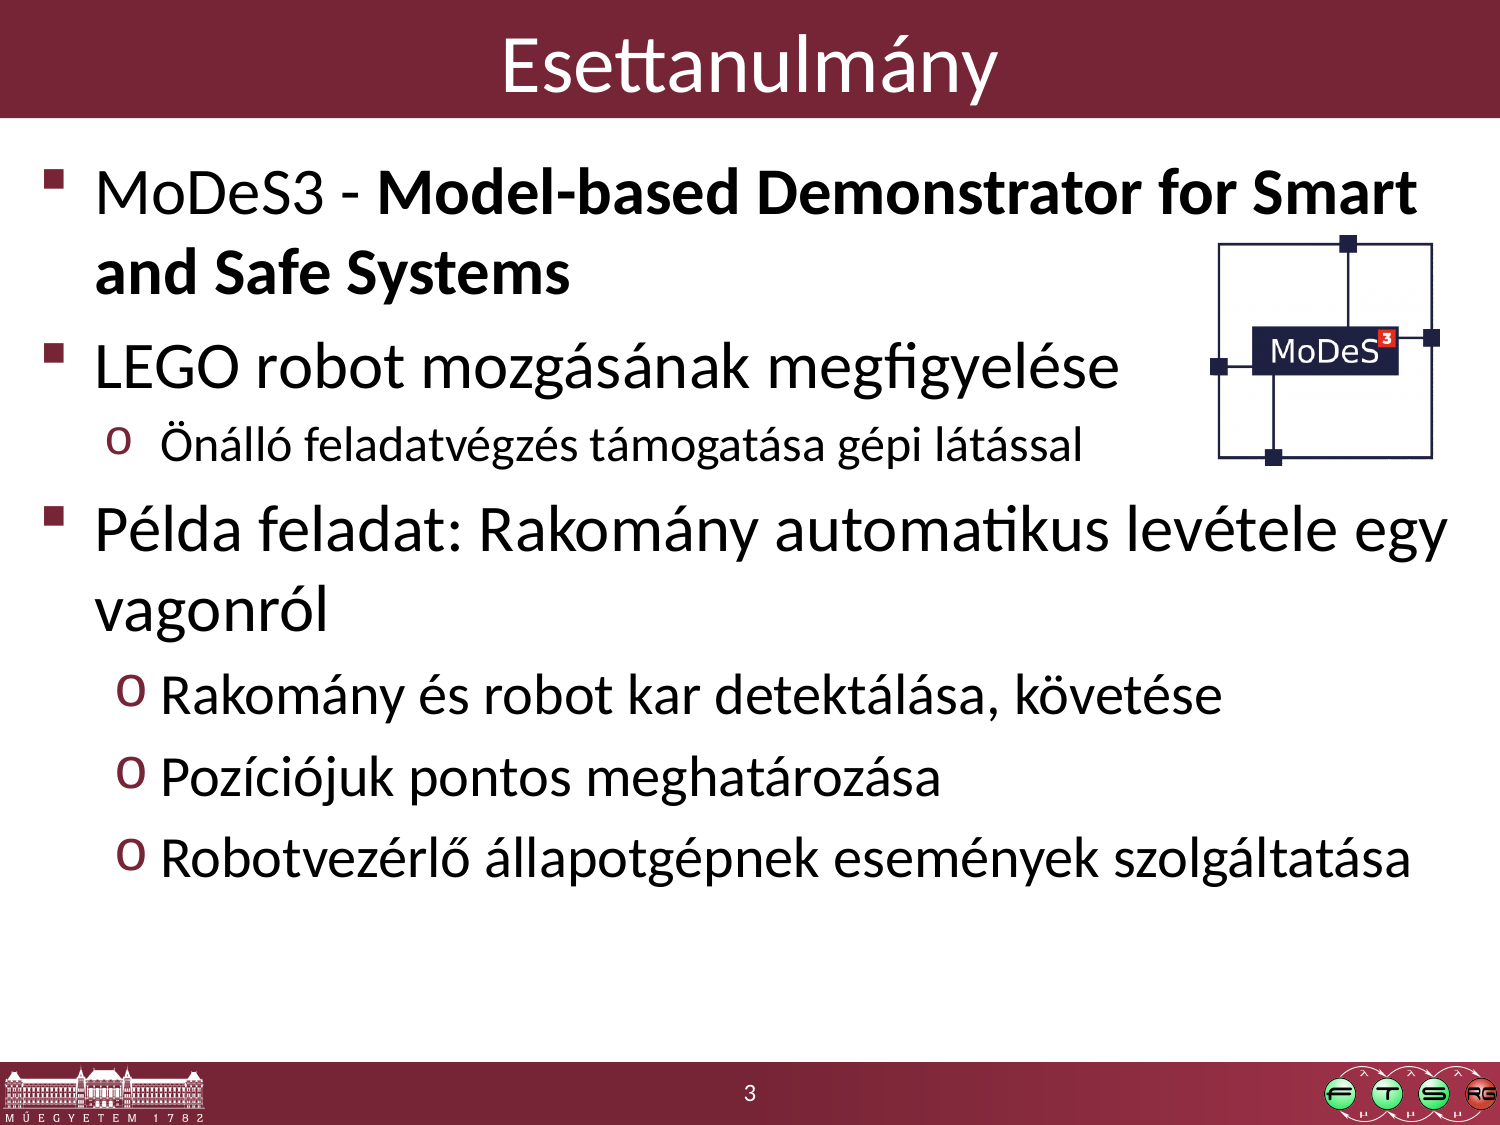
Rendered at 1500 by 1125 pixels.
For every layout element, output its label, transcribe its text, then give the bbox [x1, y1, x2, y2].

list MoDeS3 - Model-based Demonstrator for Smart and Safe Systems LEGO robot mozgásának megfigyelése Önálló feladatvégzés támogatása gépi látással Példa feladat: Rakomány automatikus levétele egy vagonról Rakomány és robot kar detektálása, követése Pozíciójuk pontos meghatározása Robotvezérlő állapotgépnek események szolgáltatása [23, 140, 1477, 1048]
picture [1324, 1066, 1497, 1122]
picture [3, 1064, 205, 1122]
title Esettanulmány [0, 0, 1500, 119]
slide_number 3 [581, 1061, 919, 1122]
picture [1210, 235, 1440, 466]
